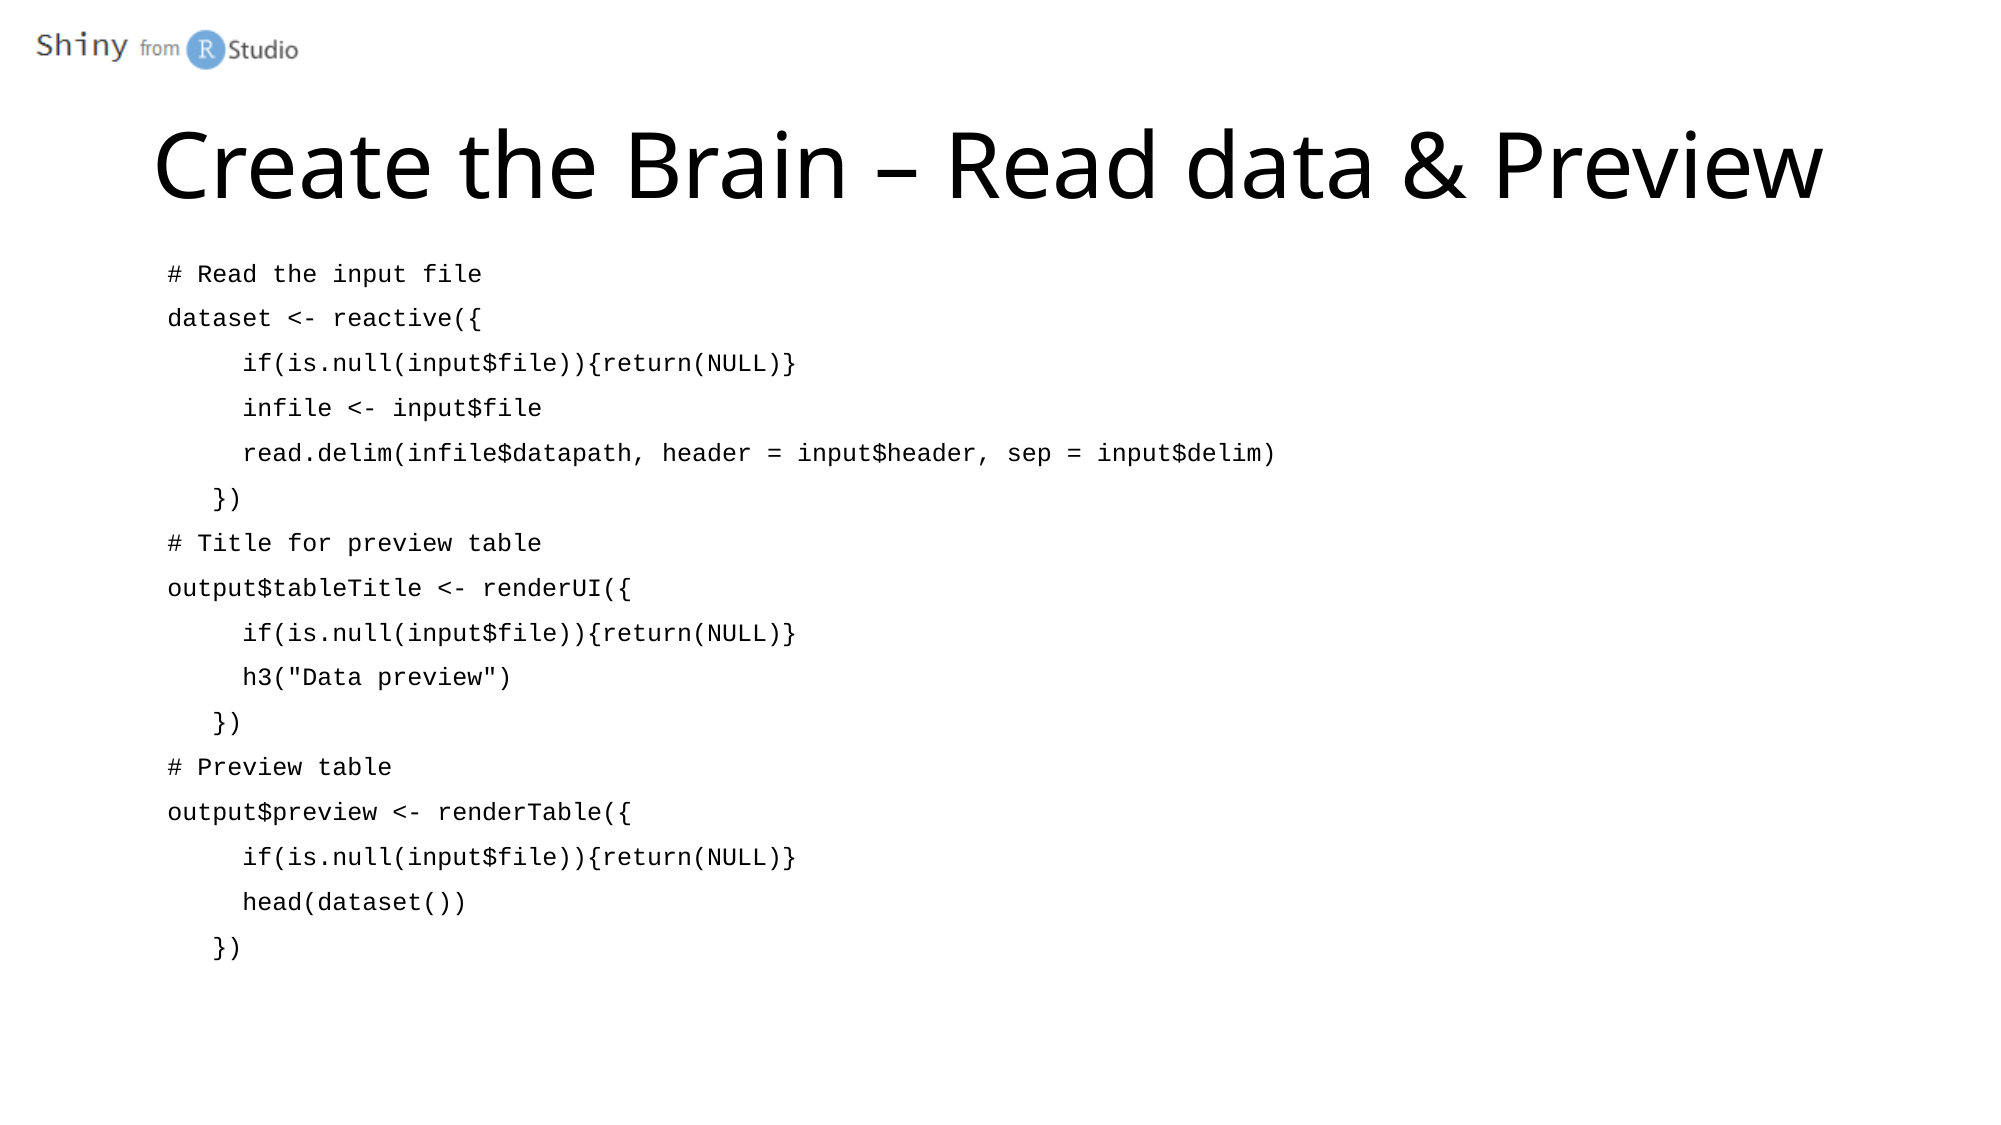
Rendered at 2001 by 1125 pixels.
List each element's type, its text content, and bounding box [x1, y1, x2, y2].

picture [22, 13, 313, 85]
title Create the Brain – Read data & Preview [137, 59, 1863, 234]
list # Read the input file dataset <- reactive({ if(is.null(input$file)){return(NULL)} infile <- input$file read.delim(infile$datapath, header = input$header, sep = input$delim) }) # Title for preview table output$tableTitle <- renderUI({ if(is.null(input$file)){return(NULL)} h3("Data preview") }) # Preview table output$preview <- renderTable({ if(is.null(input$file)){return(NULL)} head(dataset()) }) [137, 234, 1863, 949]
